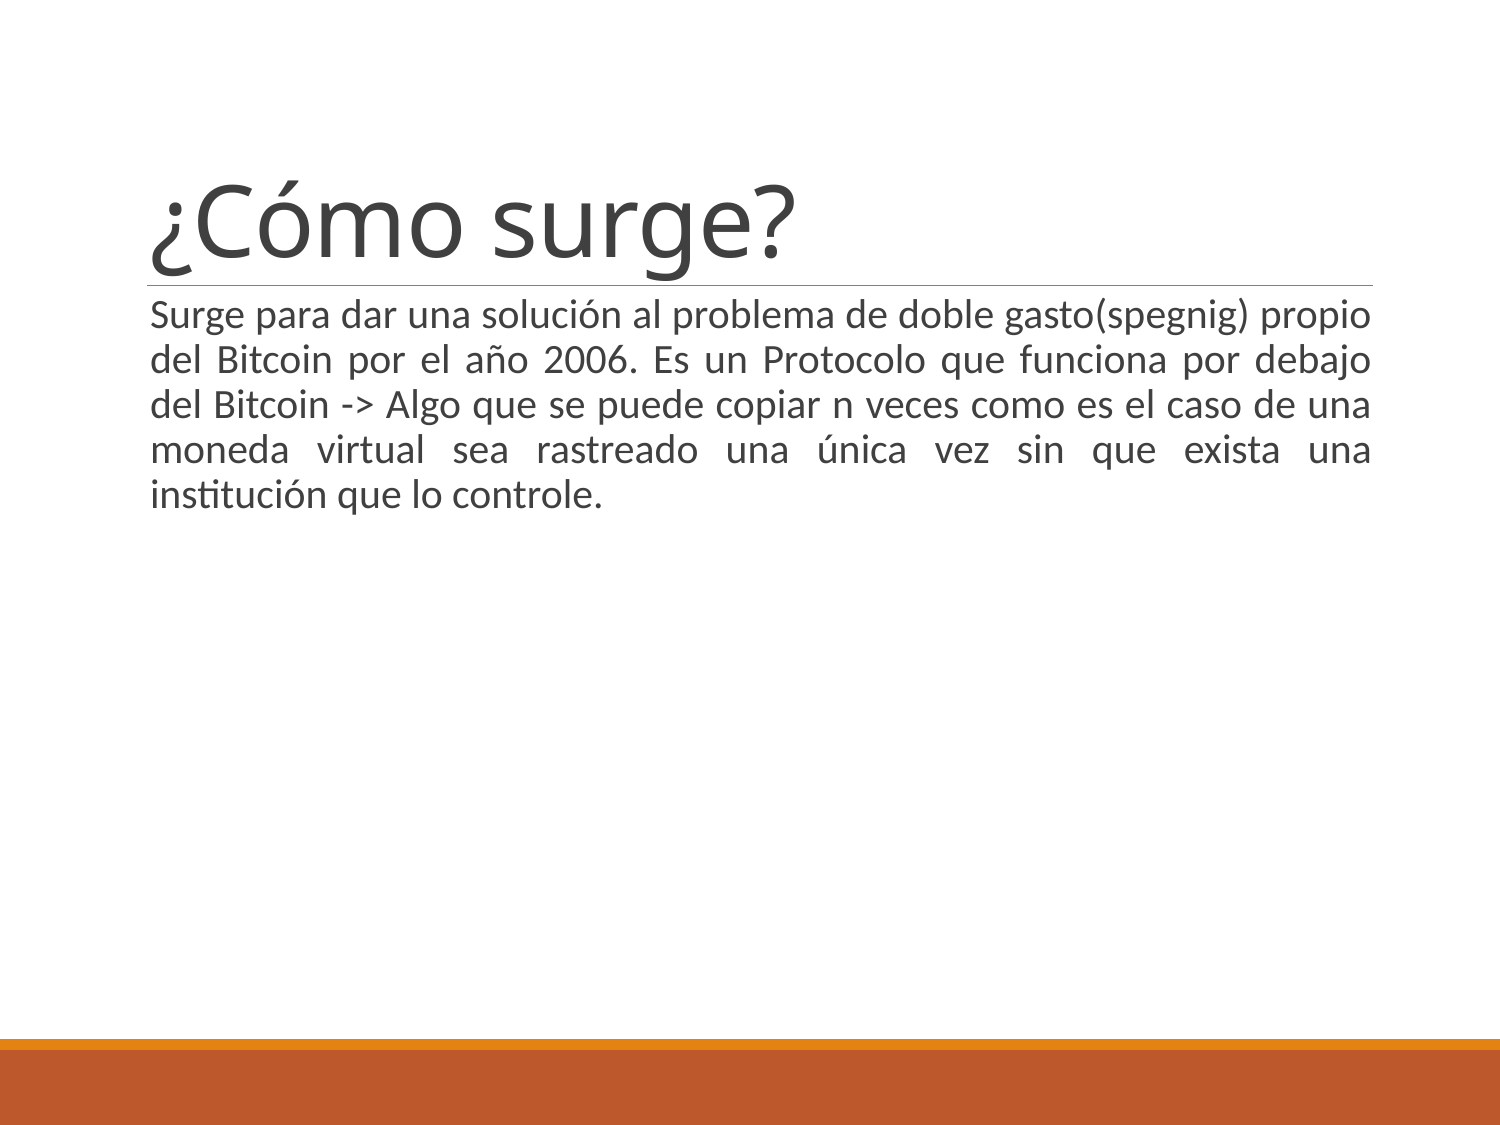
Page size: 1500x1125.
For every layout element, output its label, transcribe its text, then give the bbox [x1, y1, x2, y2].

list Surge para dar una solución al problema de doble gasto(spegnig) propio del Bitcoin por el año 2006. Es un Protocolo que funciona por debajo del Bitcoin -> Algo que se puede copiar n veces como es el caso de una moneda virtual sea rastreado una única vez sin que exista una institución que lo controle. [135, 285, 1373, 945]
title ¿Cómo surge? [135, 47, 1373, 285]
